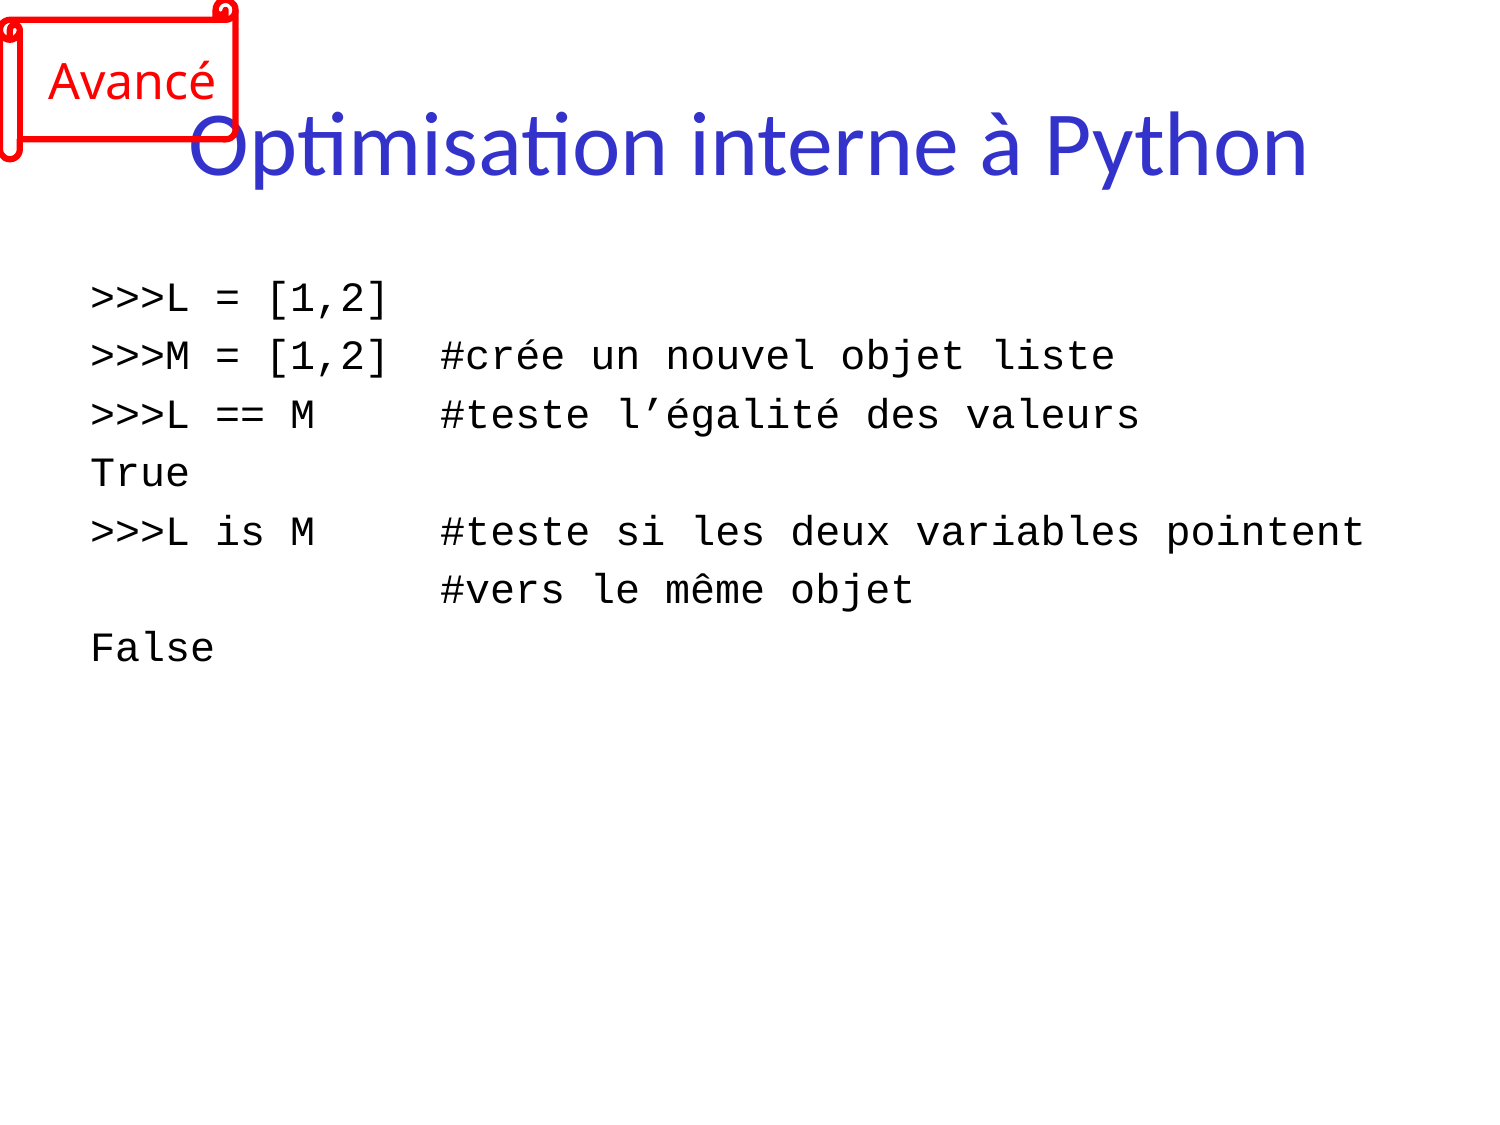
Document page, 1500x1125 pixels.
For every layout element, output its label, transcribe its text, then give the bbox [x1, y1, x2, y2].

list >>>L = [1,2] >>>M = [1,2] #crée un nouvel objet liste >>>L == M #teste l’égalité des valeurs True >>>L is M #teste si les deux variables pointent #vers le même objet False [75, 262, 1461, 1005]
title Optimisation interne à Python [75, 45, 1425, 233]
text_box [0, 0, 287, 160]
